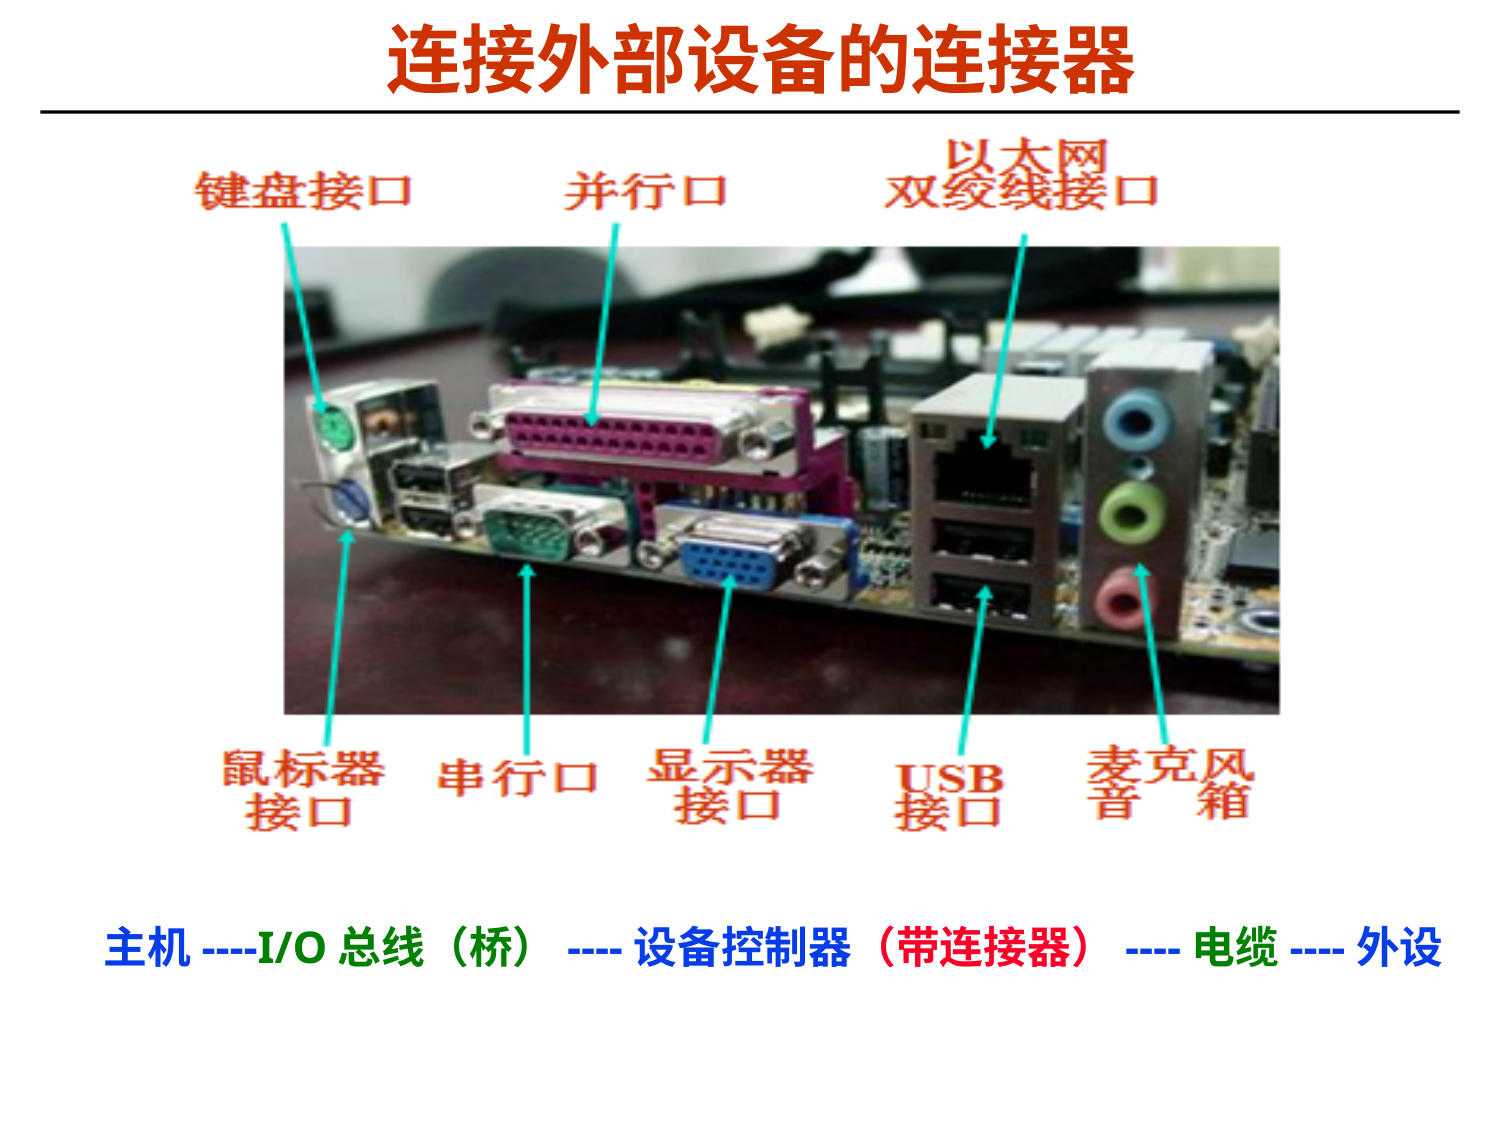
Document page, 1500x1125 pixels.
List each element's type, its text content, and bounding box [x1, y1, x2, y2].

picture [178, 133, 1306, 841]
text_box 主机----I/O总线（桥）----设备控制器（带连接器）----电缆----外设 [13, 904, 1486, 980]
title 连接外部设备的连接器 [38, 21, 1484, 108]
